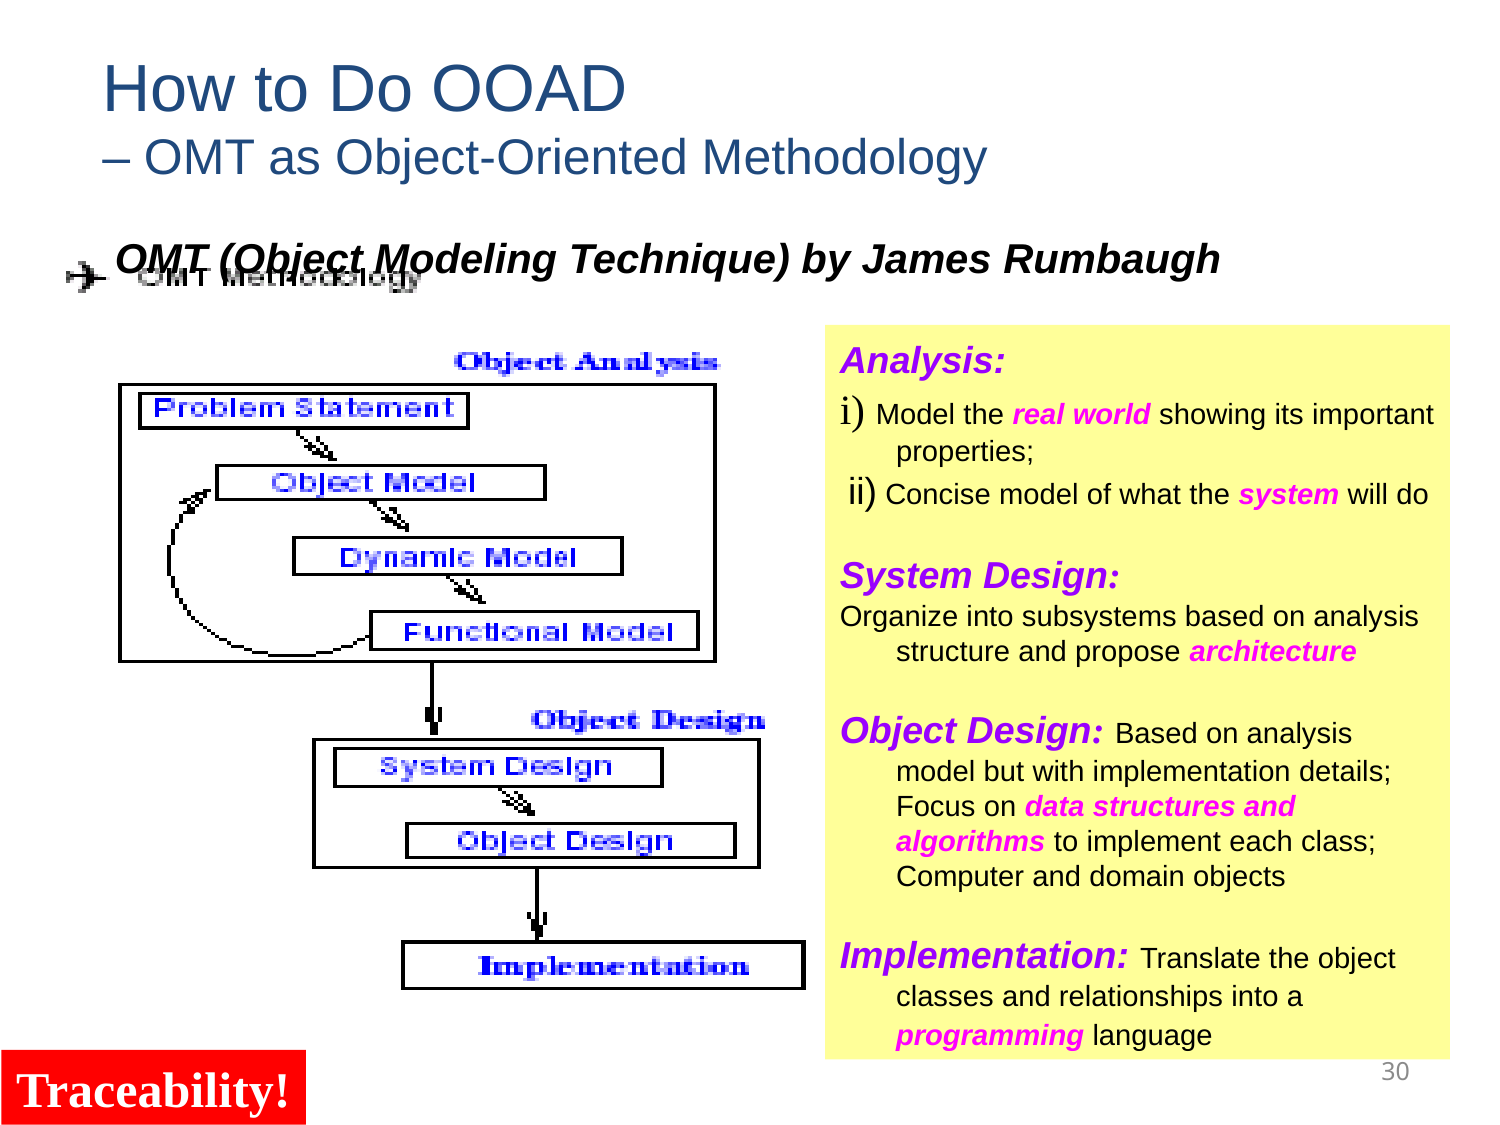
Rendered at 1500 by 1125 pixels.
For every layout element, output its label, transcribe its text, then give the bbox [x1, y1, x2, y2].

picture [49, 237, 1276, 1026]
slide_number 30 [1074, 1060, 1425, 1103]
text_box Traceability! [1, 1049, 306, 1125]
text_box How to Do OOAD – OMT as Object-Oriented Methodology [87, 37, 1313, 193]
text_box OMT (Object Modeling Technique) by James Rumbaugh [99, 224, 1400, 300]
text_box Analysis: i) Model the real world showing its important properties; ii) Concise model of what the system will do System Design: Organize into subsystems based on analysis structure and propose architecture Object Design: Based on analysis model but with implementation details; Focus on data structures and algorithms to implement each class; Computer and domain objects Implementation: Translate the object classes and relationships into a programming language [825, 324, 1450, 1060]
